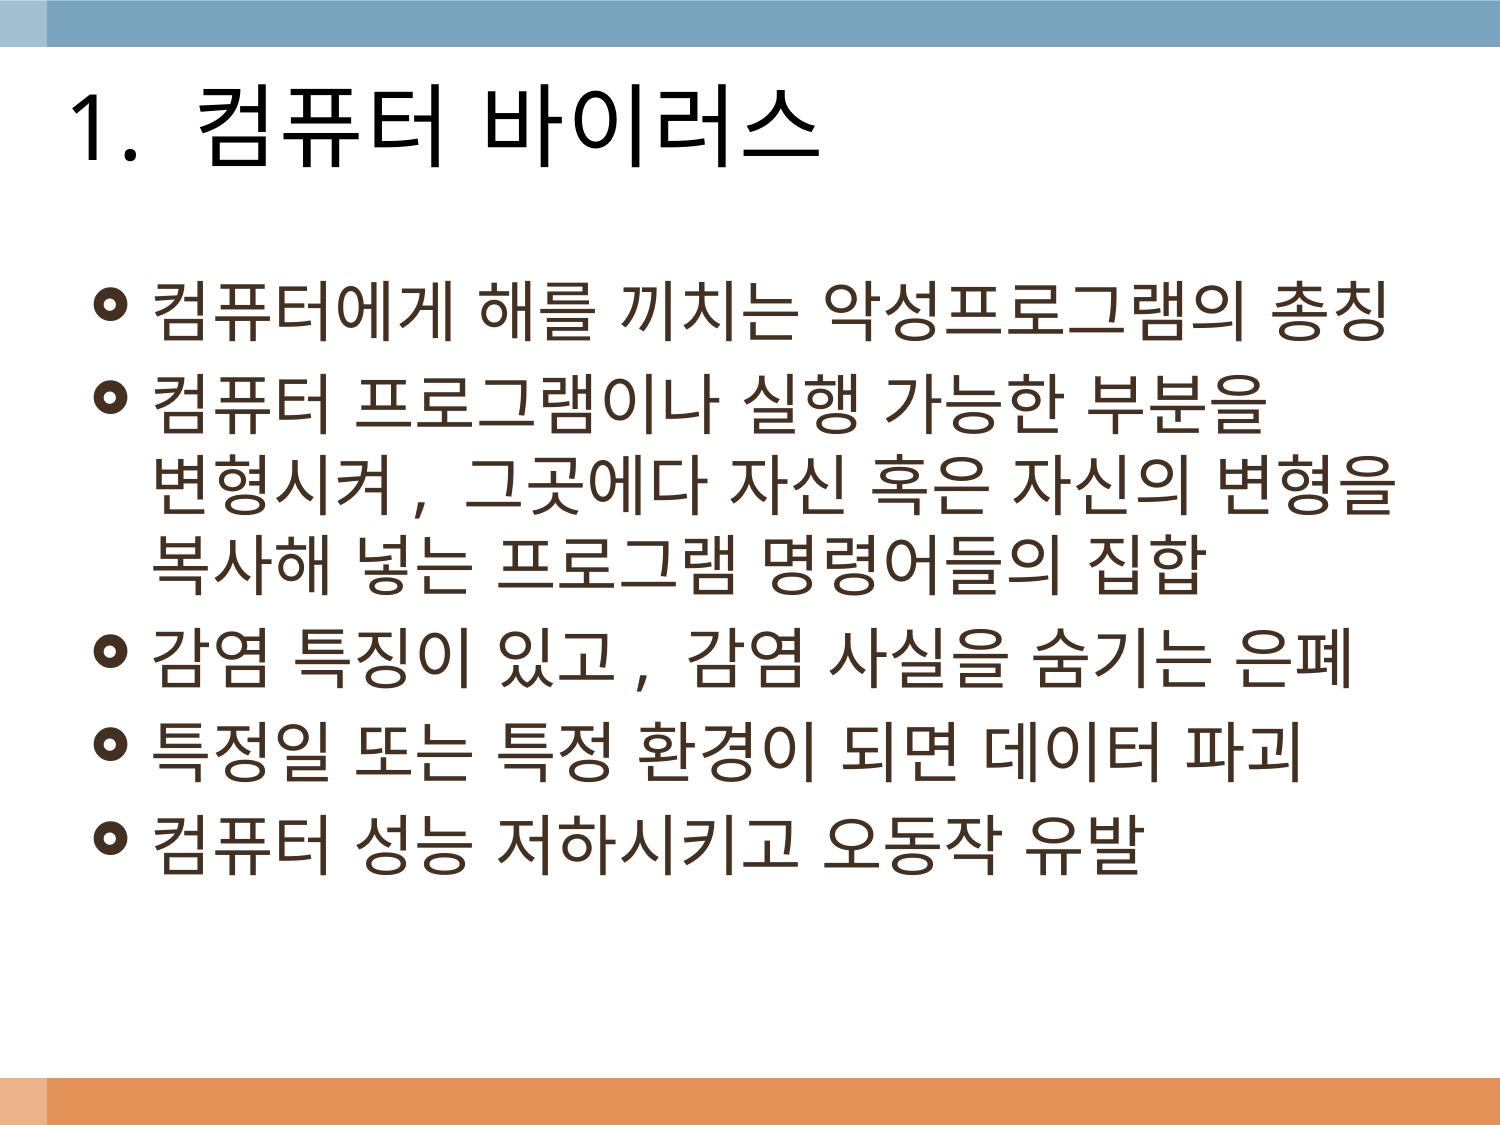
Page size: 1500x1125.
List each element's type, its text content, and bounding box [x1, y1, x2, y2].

list 컴퓨터에게 해를 끼치는 악성프로그램의 총칭 컴퓨터 프로그램이나 실행 가능한 부분을 변형시켜, 그곳에다 자신 혹은 자신의 변형을 복사해 넣는 프로그램 명령어들의 집합 감염 특징이 있고, 감염 사실을 숨기는 은폐 특정일 또는 특정 환경이 되면 데이터 파괴 컴퓨터 성능 저하시키고 오동작 유발 [75, 262, 1425, 1005]
title 1. 컴퓨터 바이러스 [49, 46, 1454, 202]
